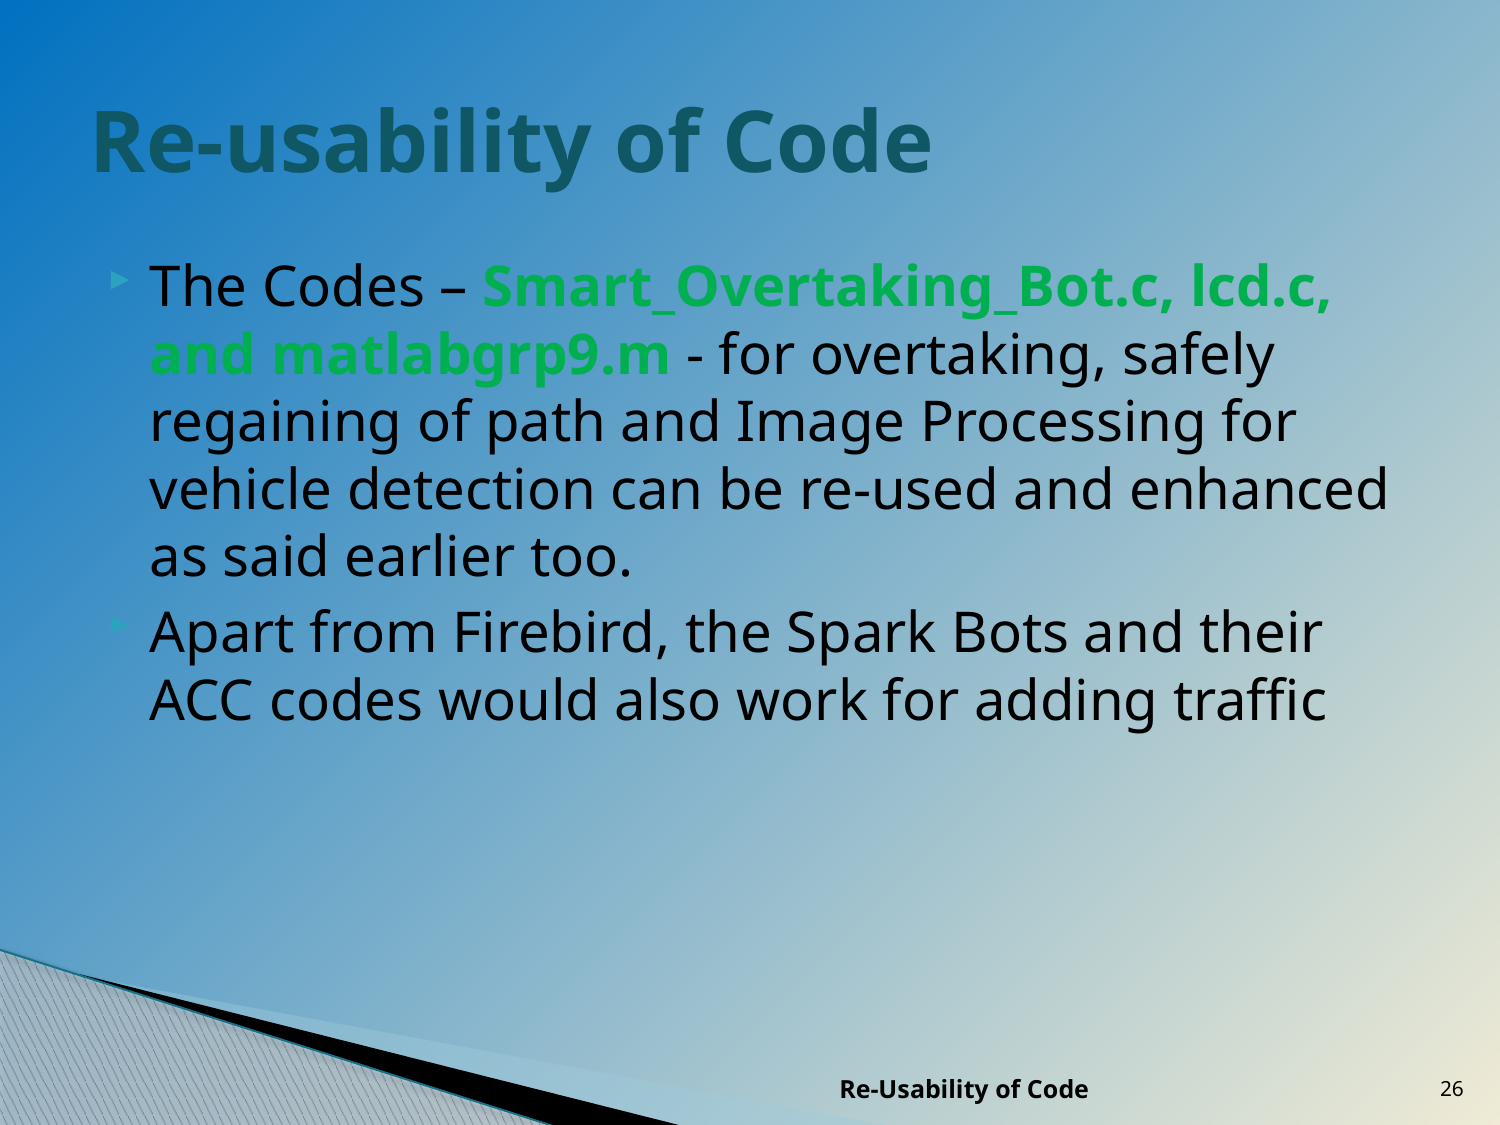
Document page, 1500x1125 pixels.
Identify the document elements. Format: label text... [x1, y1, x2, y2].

slide_number 26 [1418, 1051, 1479, 1112]
list The Codes – Smart_Overtaking_Bot.c, lcd.c, and matlabgrp9.m - for overtaking, safely regaining of path and Image Processing for vehicle detection can be re-used and enhanced as said earlier too. Apart from Firebird, the Spark Bots and their ACC codes would also work for adding traffic [75, 243, 1425, 986]
title Re-usability of Code [75, 45, 1425, 233]
footer Re-Usability of Code [718, 1051, 1105, 1112]
